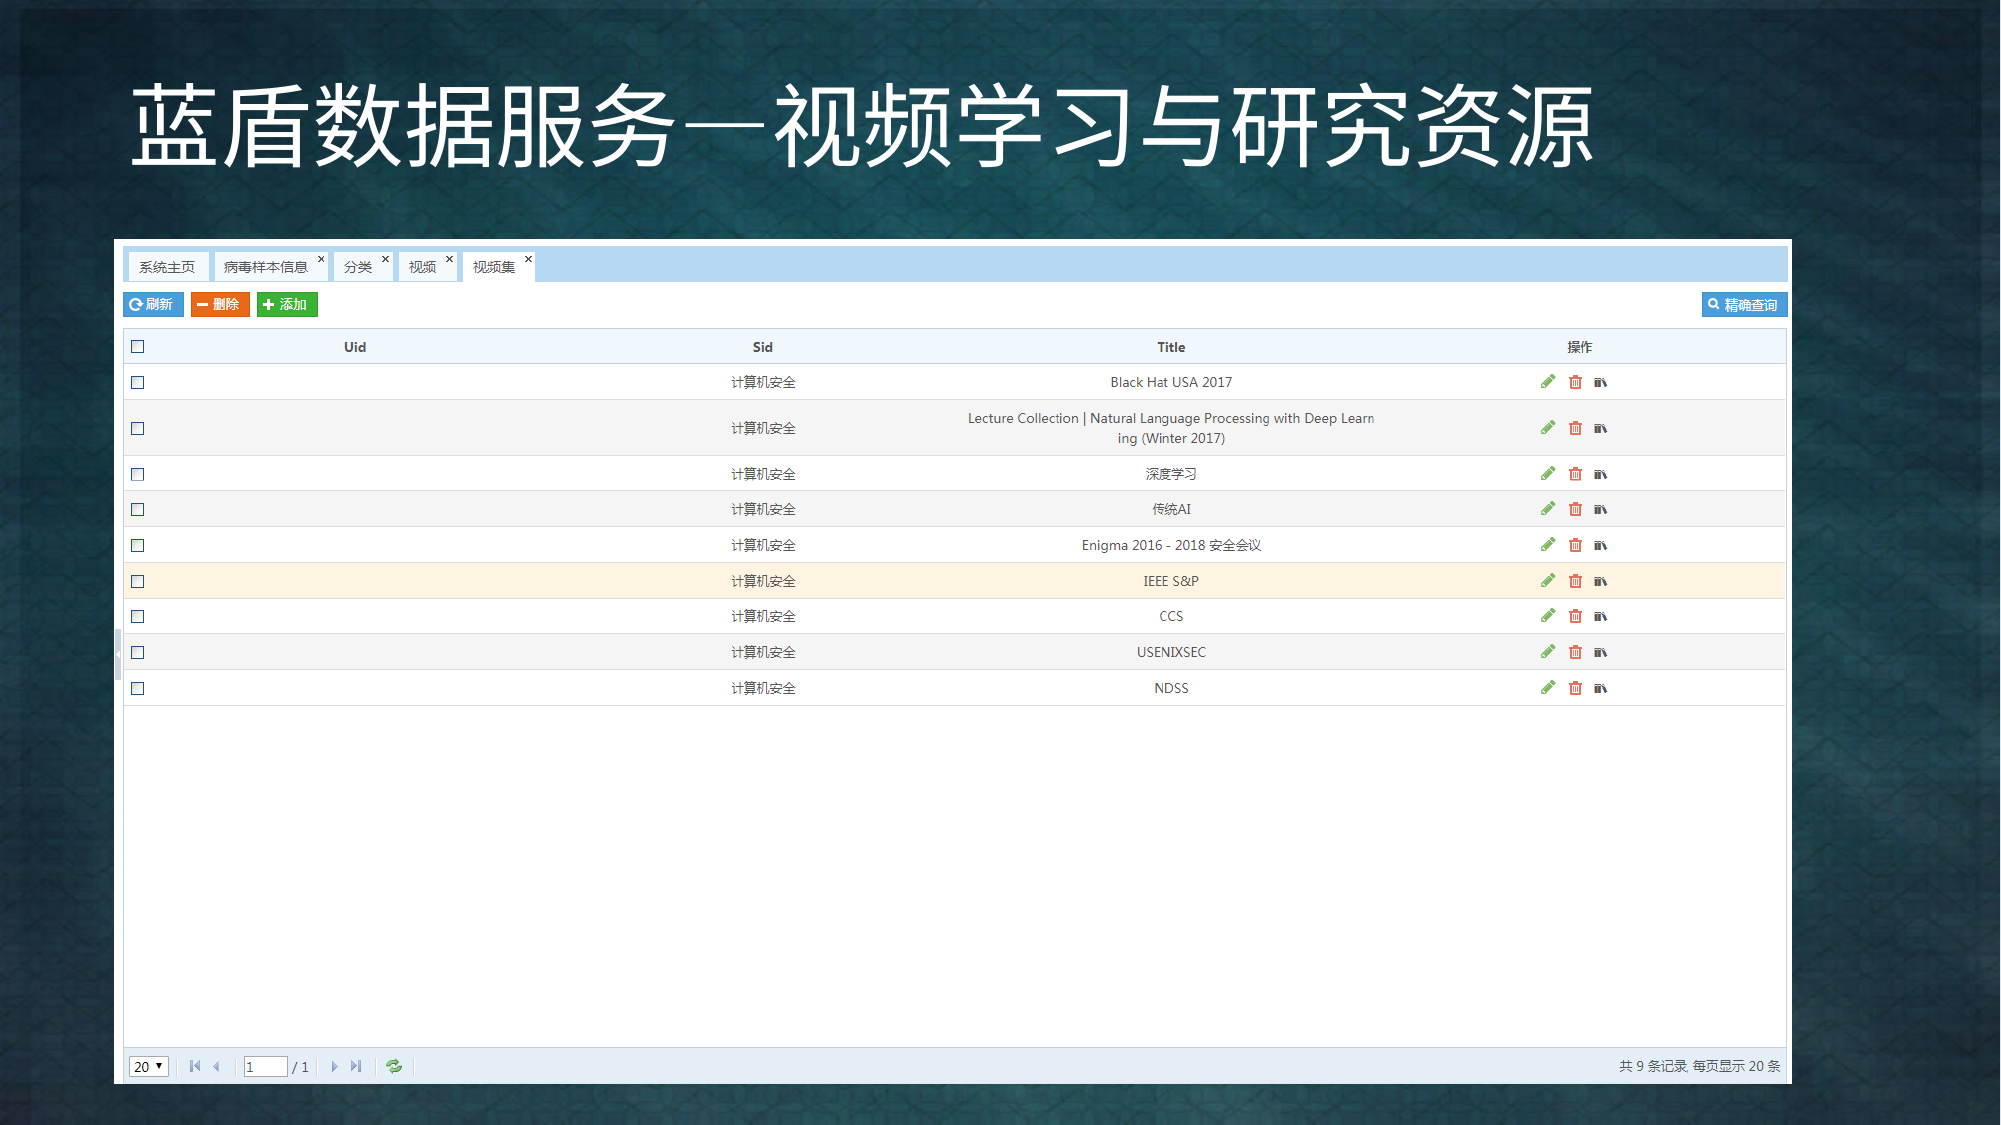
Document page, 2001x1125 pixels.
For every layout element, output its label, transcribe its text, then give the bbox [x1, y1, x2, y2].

list [1792, 249, 1863, 870]
picture [0, 0, 2001, 1125]
title 蓝盾数据服务—视频学习与研究资源 [114, 22, 1839, 240]
